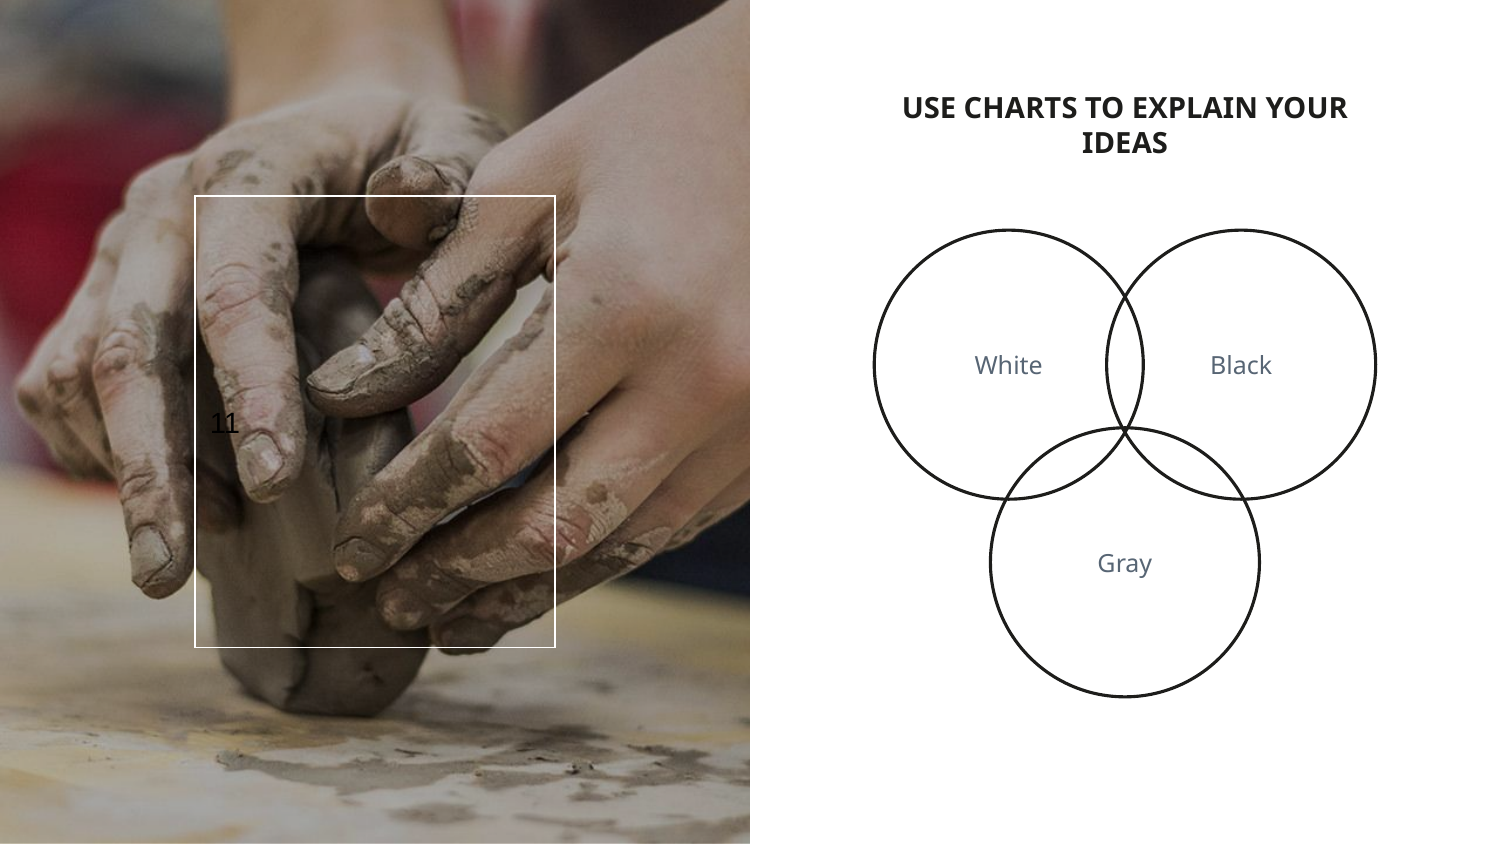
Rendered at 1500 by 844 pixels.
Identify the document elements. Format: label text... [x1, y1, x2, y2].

text_box Black [1106, 230, 1376, 500]
text_box Gray [990, 435, 1260, 697]
text_box White [874, 230, 1125, 500]
title USE CHARTS TO EXPLAIN YOUR IDEAS [866, 33, 1384, 175]
picture [0, 0, 751, 844]
